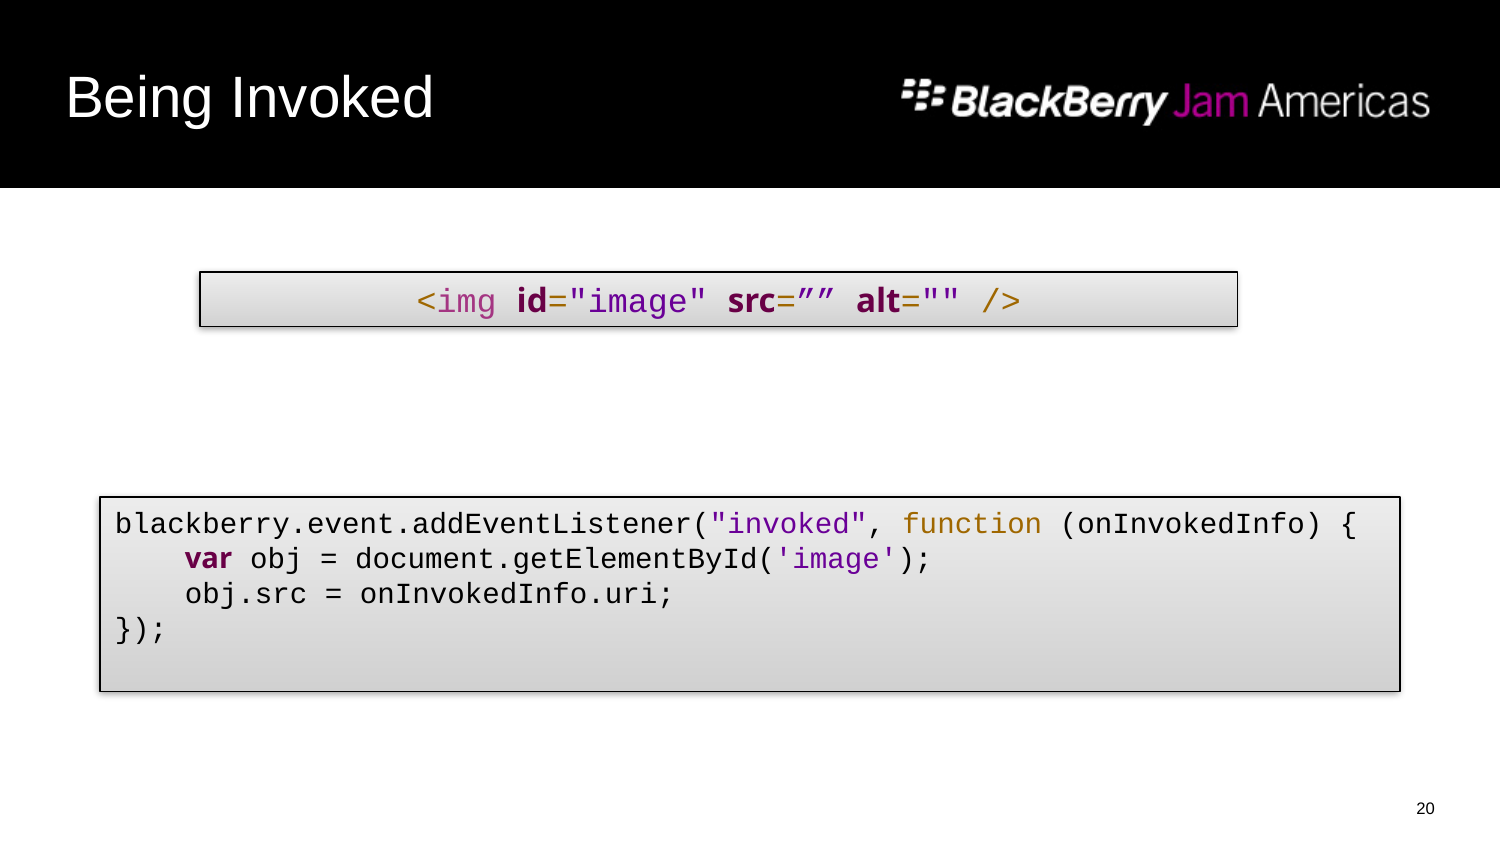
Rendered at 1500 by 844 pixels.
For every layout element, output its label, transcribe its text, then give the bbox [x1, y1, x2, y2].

title Being Invoked [49, 15, 1001, 173]
slide_number 20 [1099, 766, 1451, 826]
text_box <img id="image" src=”” alt="" /> [199, 271, 1238, 327]
picture [0, 0, 1500, 188]
text_box blackberry.event.addEventListener("invoked", function (onInvokedInfo) { var obj = document.getElementById('image'); obj.src = onInvokedInfo.uri; }); [99, 496, 1401, 692]
